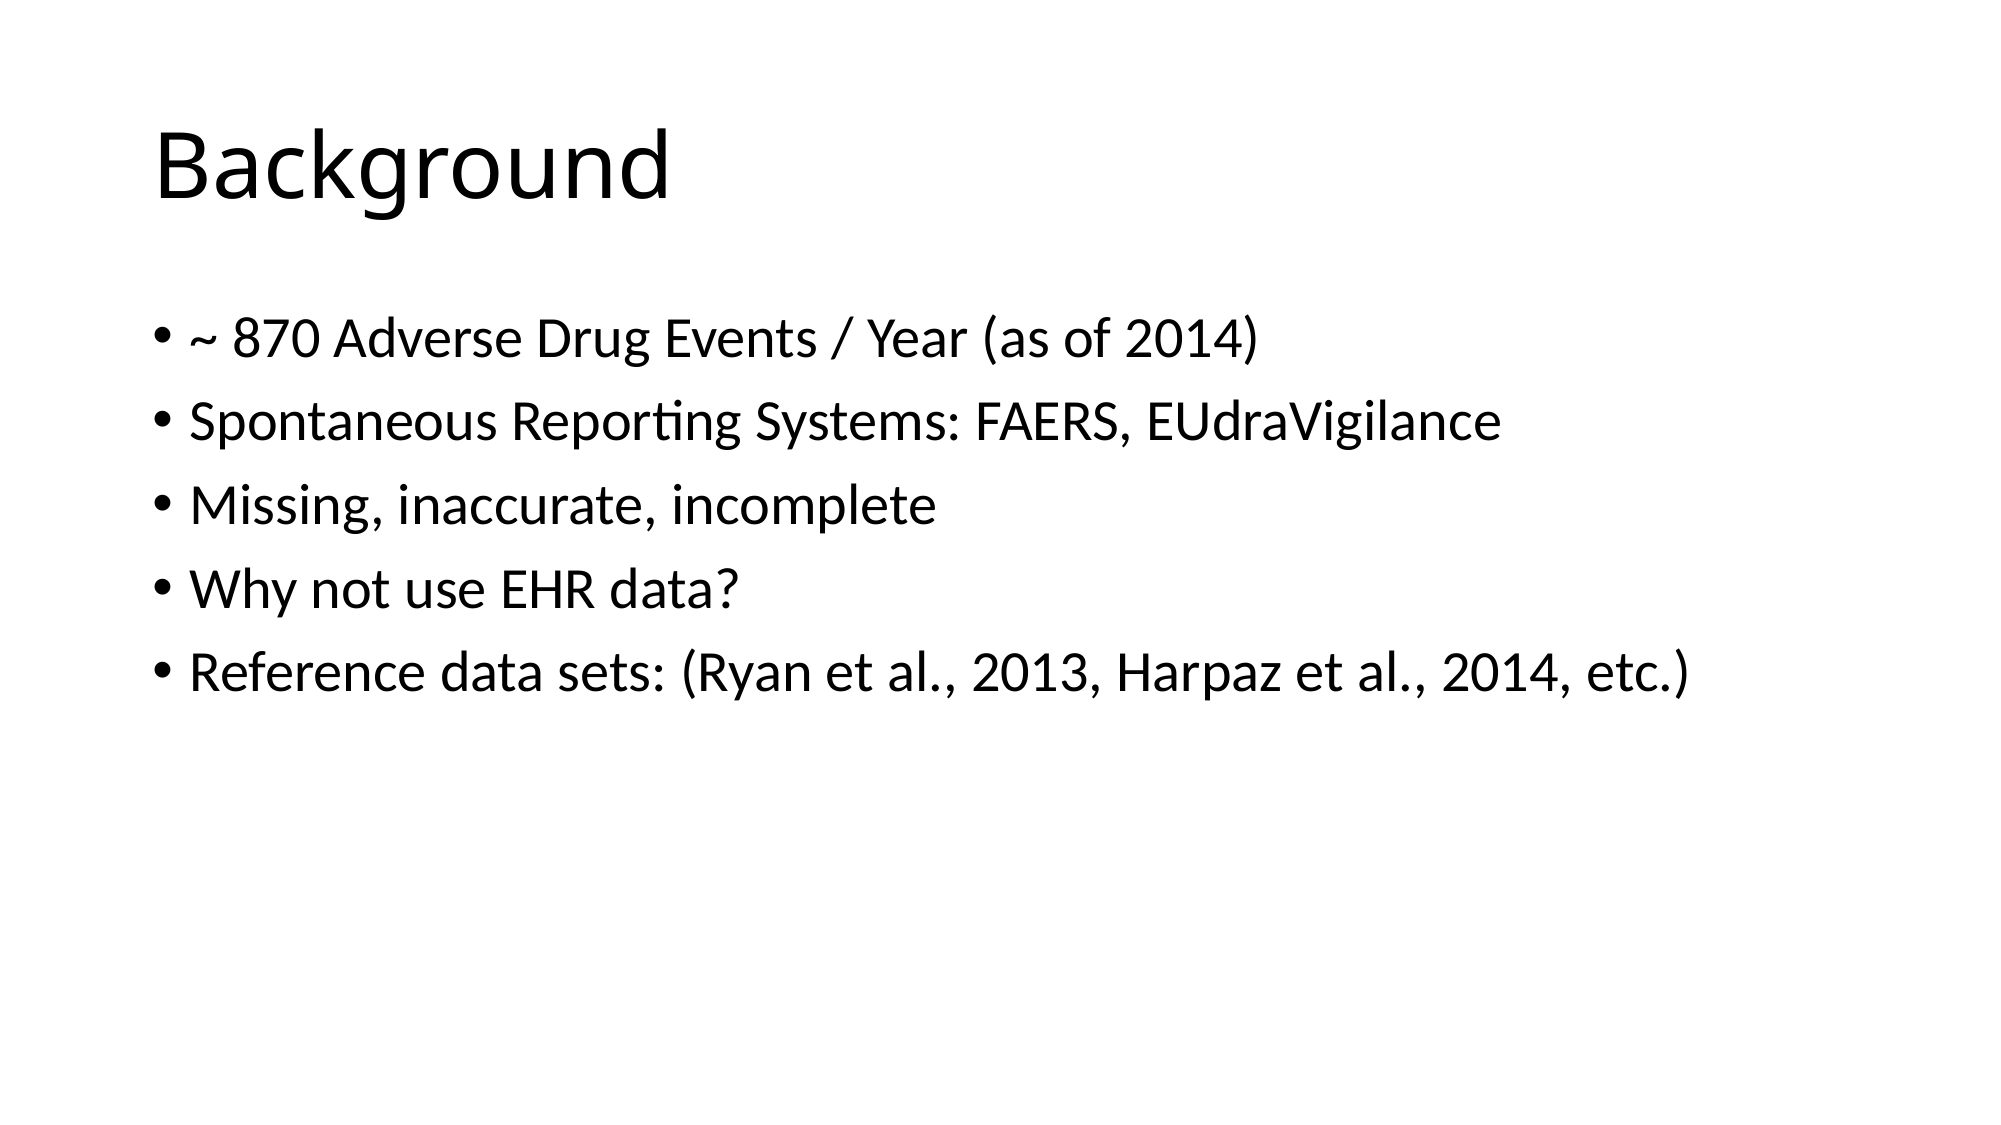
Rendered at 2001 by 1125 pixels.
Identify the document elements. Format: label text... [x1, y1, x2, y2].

title Background [137, 59, 1863, 278]
list ~ 870 Adverse Drug Events / Year (as of 2014) Spontaneous Reporting Systems: FAERS, EUdraVigilance Missing, inaccurate, incomplete Why not use EHR data? Reference data sets: (Ryan et al., 2013, Harpaz et al., 2014, etc.) [137, 299, 1863, 1014]
